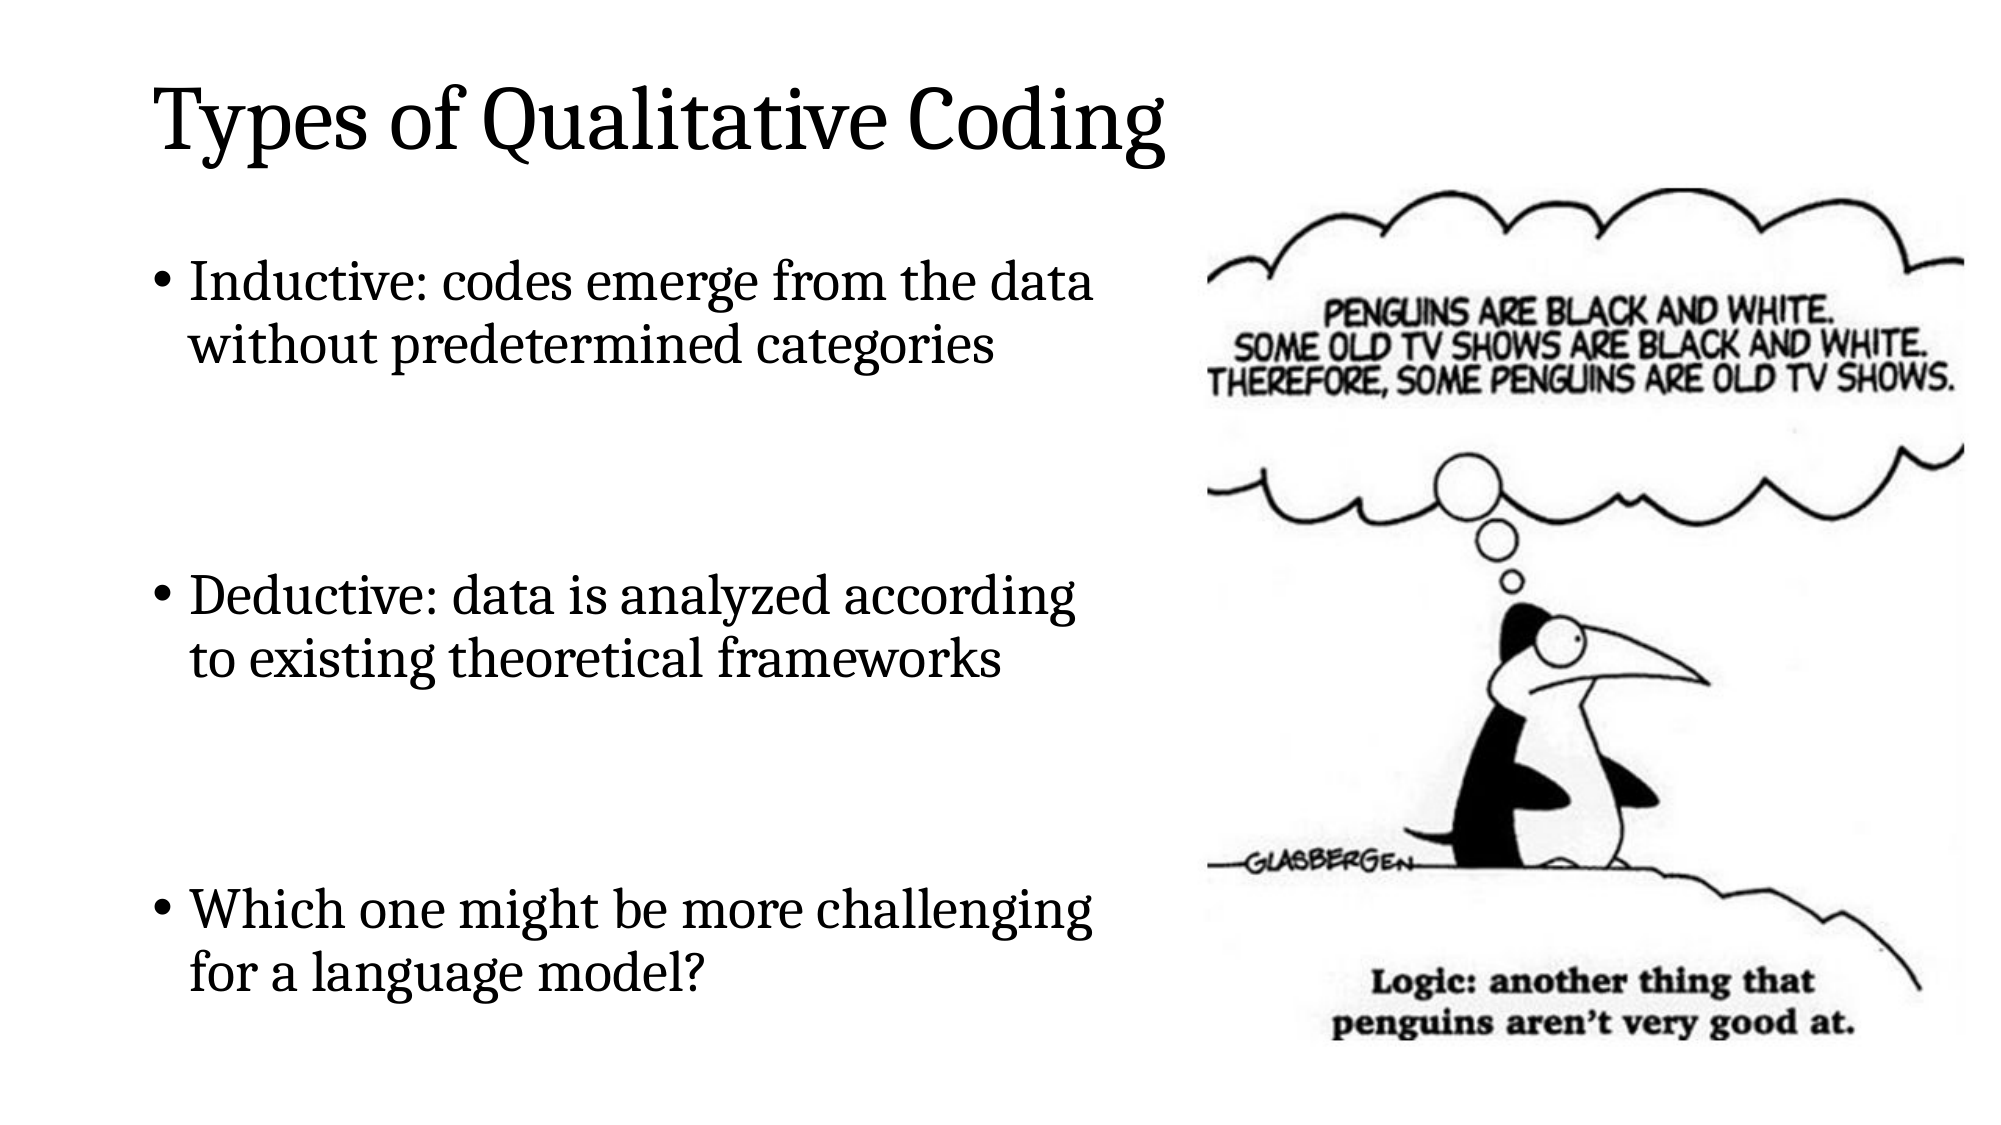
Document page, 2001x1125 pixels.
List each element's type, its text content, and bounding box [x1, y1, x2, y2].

list Inductive: codes emerge from the data without predetermined categories Deductive: data is analyzed according to existing theoretical frameworks Which one might be more challenging for a language model? [137, 243, 1149, 1014]
picture [1188, 166, 1970, 1083]
title Types of Qualitative Coding [137, 11, 1863, 229]
